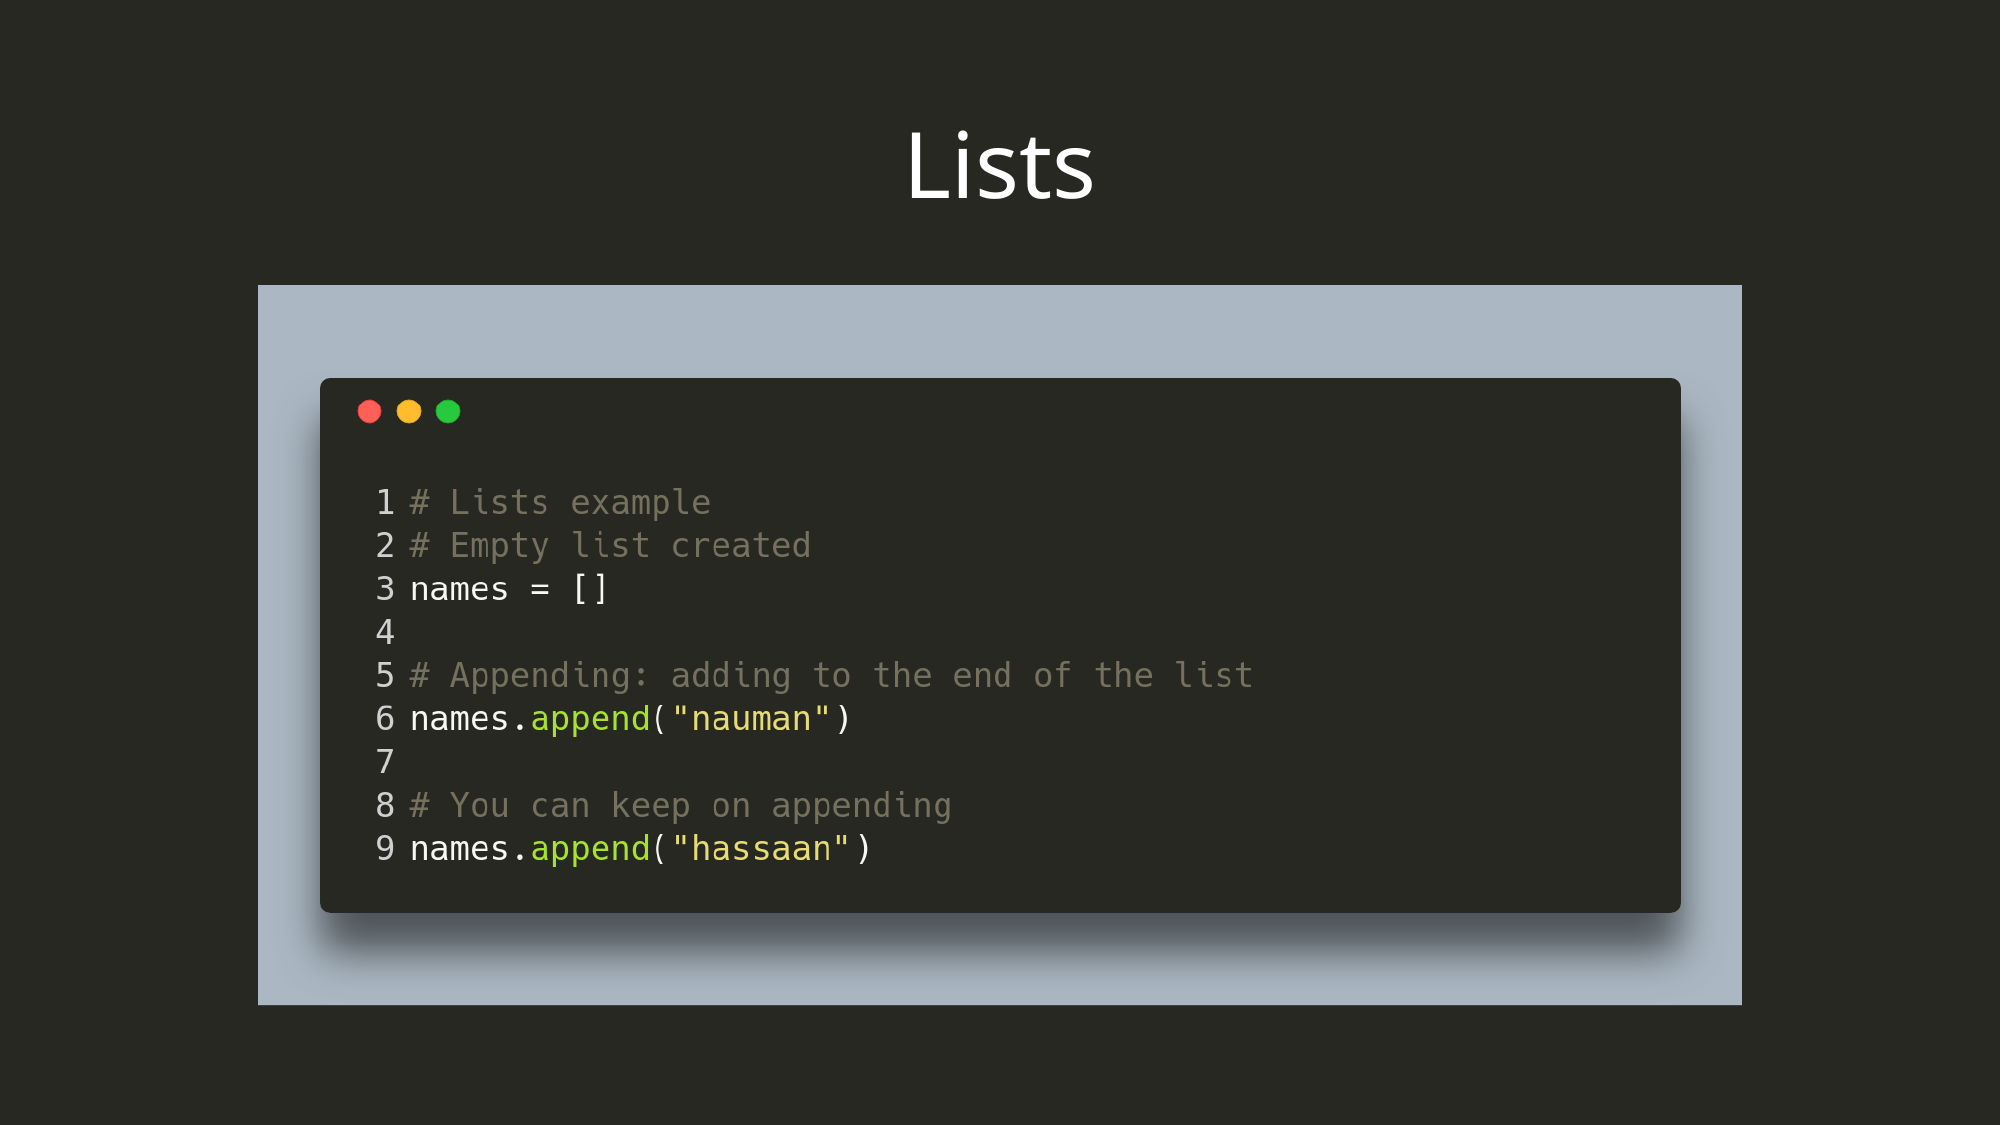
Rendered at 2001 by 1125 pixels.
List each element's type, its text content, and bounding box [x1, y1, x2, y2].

title Lists [137, 59, 1863, 278]
picture [258, 284, 1742, 1006]
